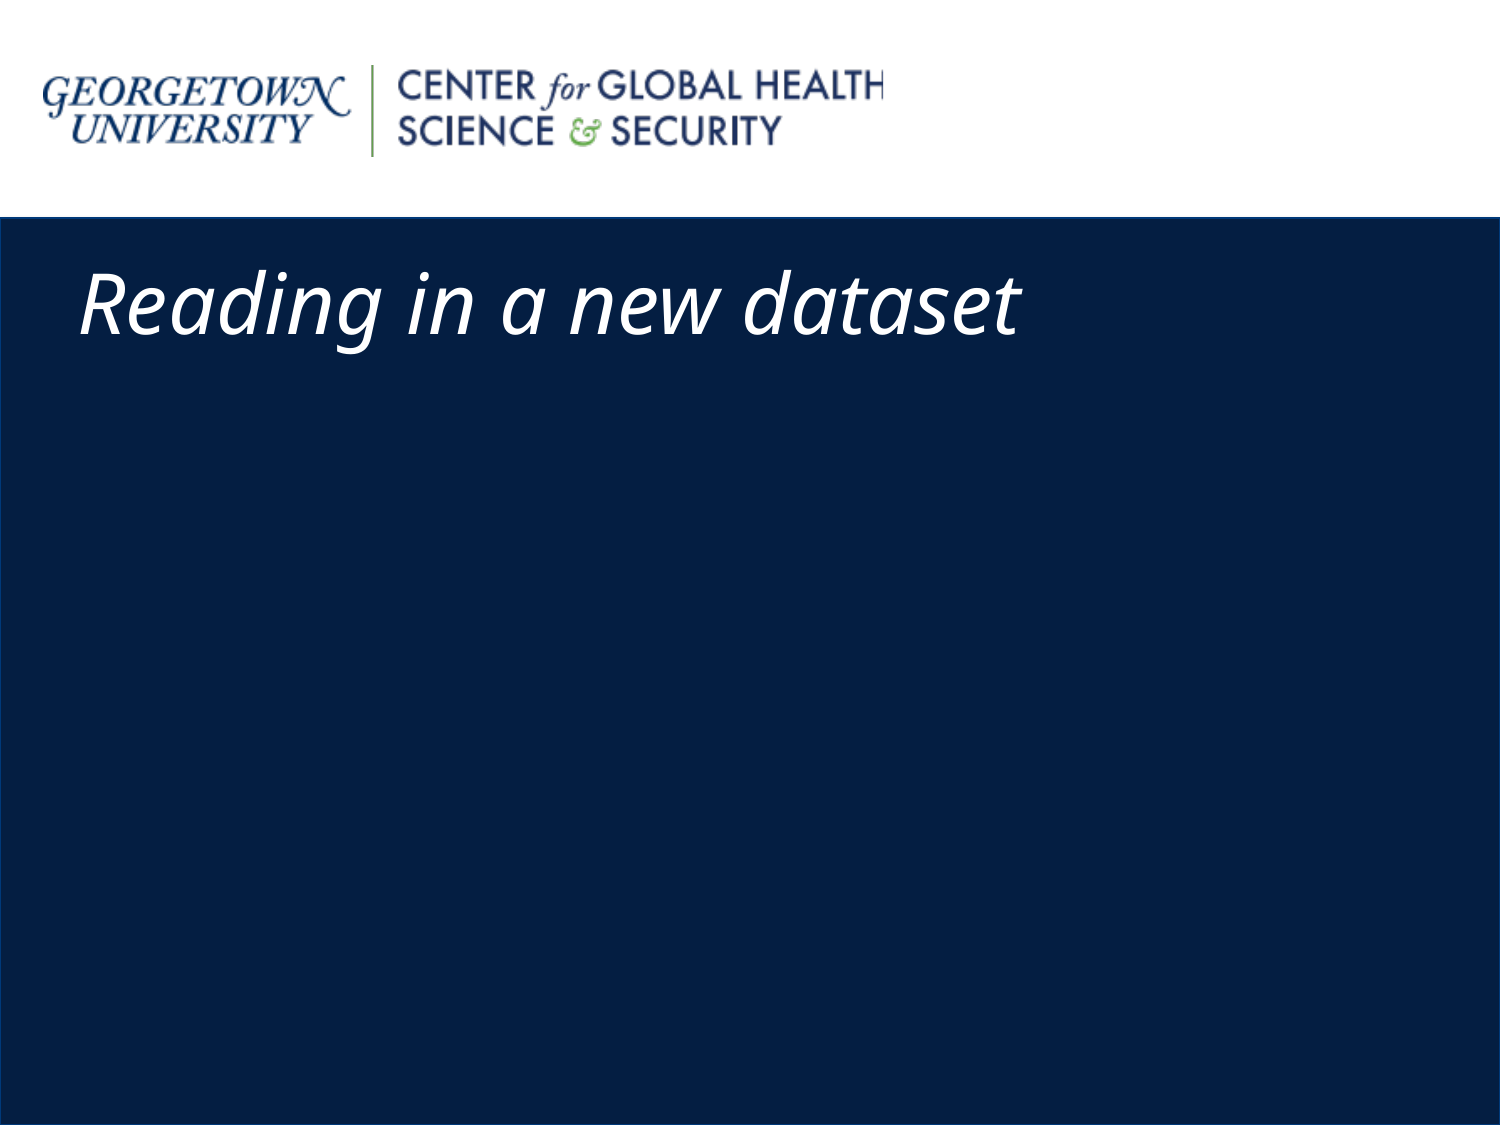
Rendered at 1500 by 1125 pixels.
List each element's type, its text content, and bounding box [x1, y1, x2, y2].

text_box [0, 217, 1500, 1125]
picture [42, 65, 884, 157]
text_box Reading in a new dataset [62, 242, 1368, 377]
